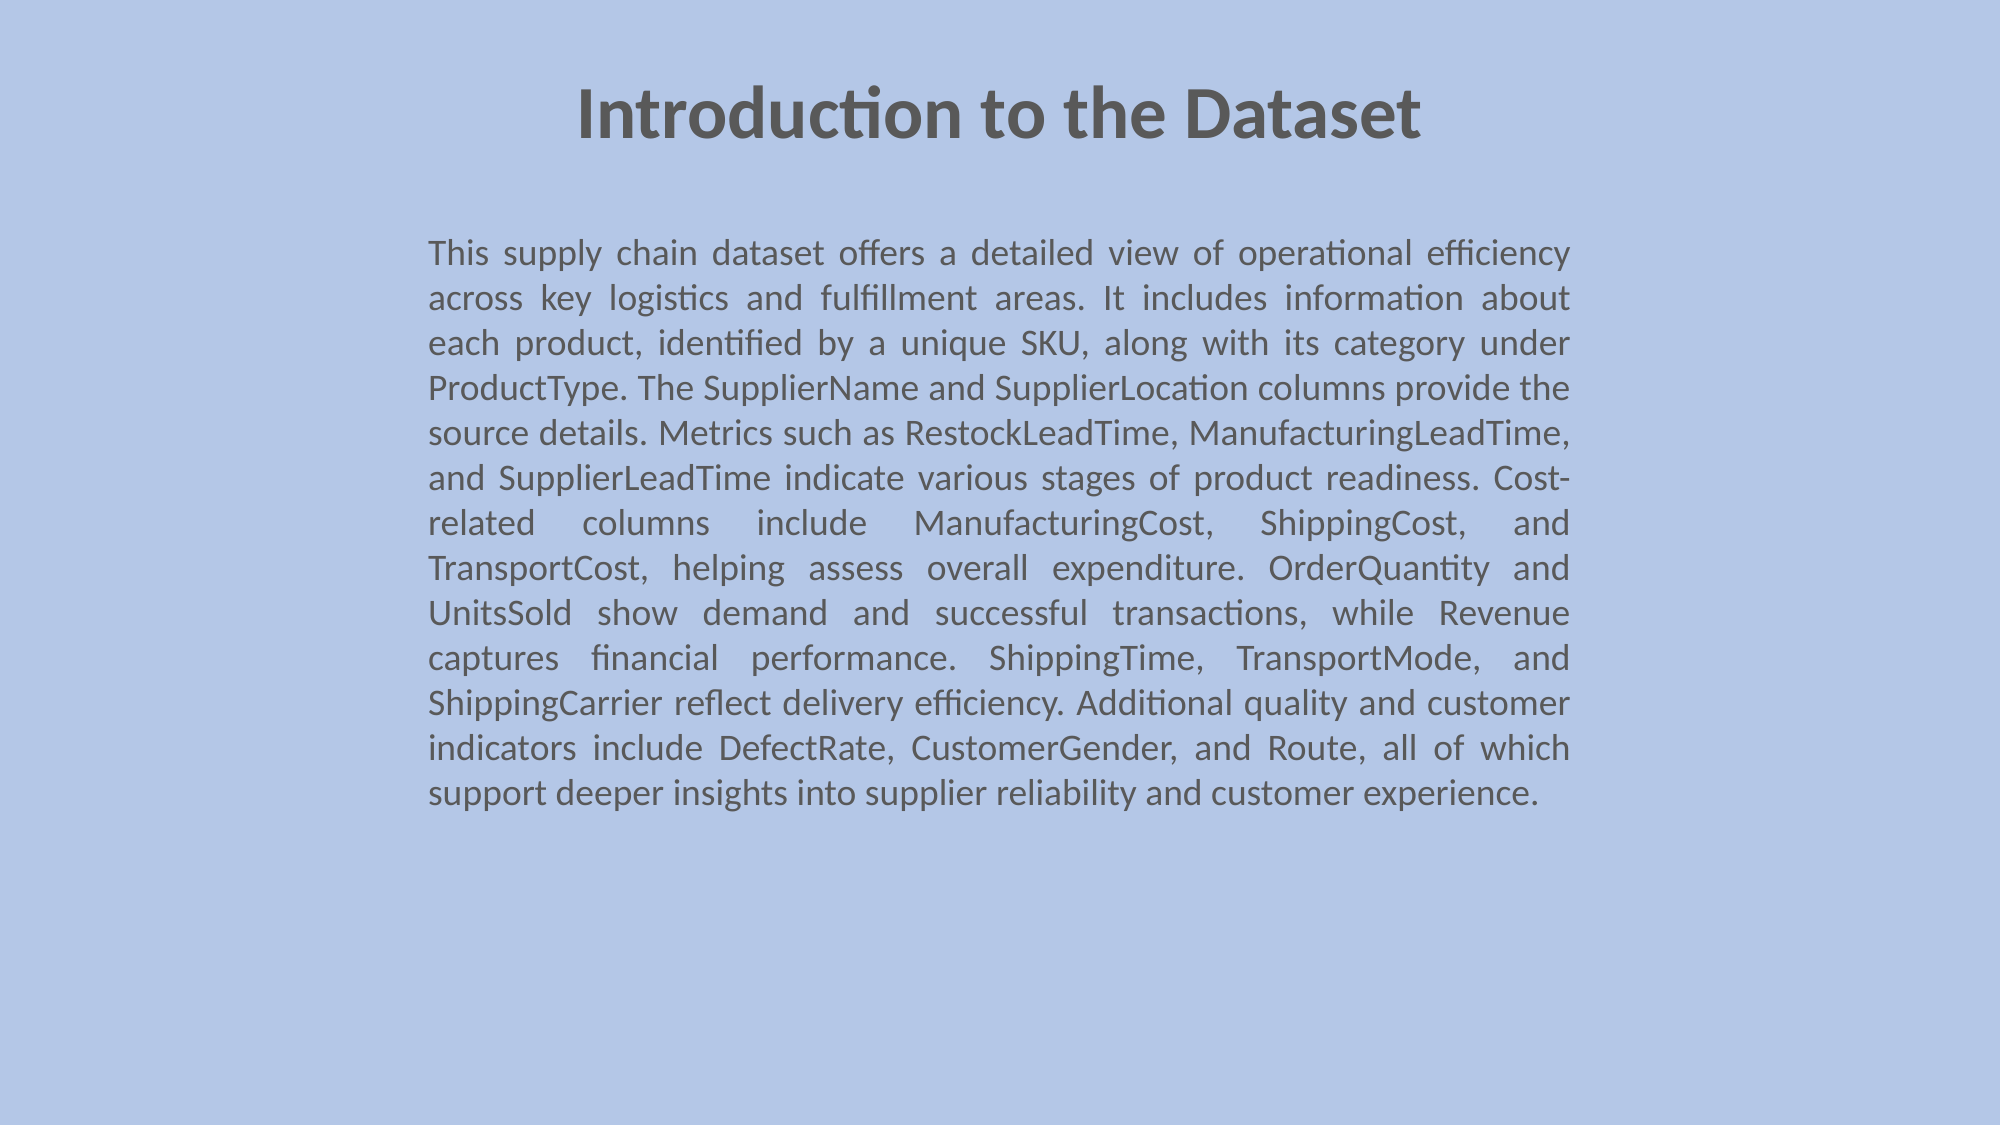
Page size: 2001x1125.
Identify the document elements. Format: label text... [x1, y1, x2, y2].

text_box This supply chain dataset offers a detailed view of operational efficiency across key logistics and fulfillment areas. It includes information about each product, identified by a unique SKU, along with its category under ProductType. The SupplierName and SupplierLocation columns provide the source details. Metrics such as RestockLeadTime, ManufacturingLeadTime, and SupplierLeadTime indicate various stages of product readiness. Cost-related columns include ManufacturingCost, ShippingCost, and TransportCost, helping assess overall expenditure. OrderQuantity and UnitsSold show demand and successful transactions, while Revenue captures financial performance. ShippingTime, TransportMode, and ShippingCarrier reflect delivery efficiency. Additional quality and customer indicators include DefectRate, CustomerGender, and Route, all of which support deeper insights into supplier reliability and customer experience. [413, 220, 1587, 821]
text_box Introduction to the Dataset [561, 56, 1439, 162]
